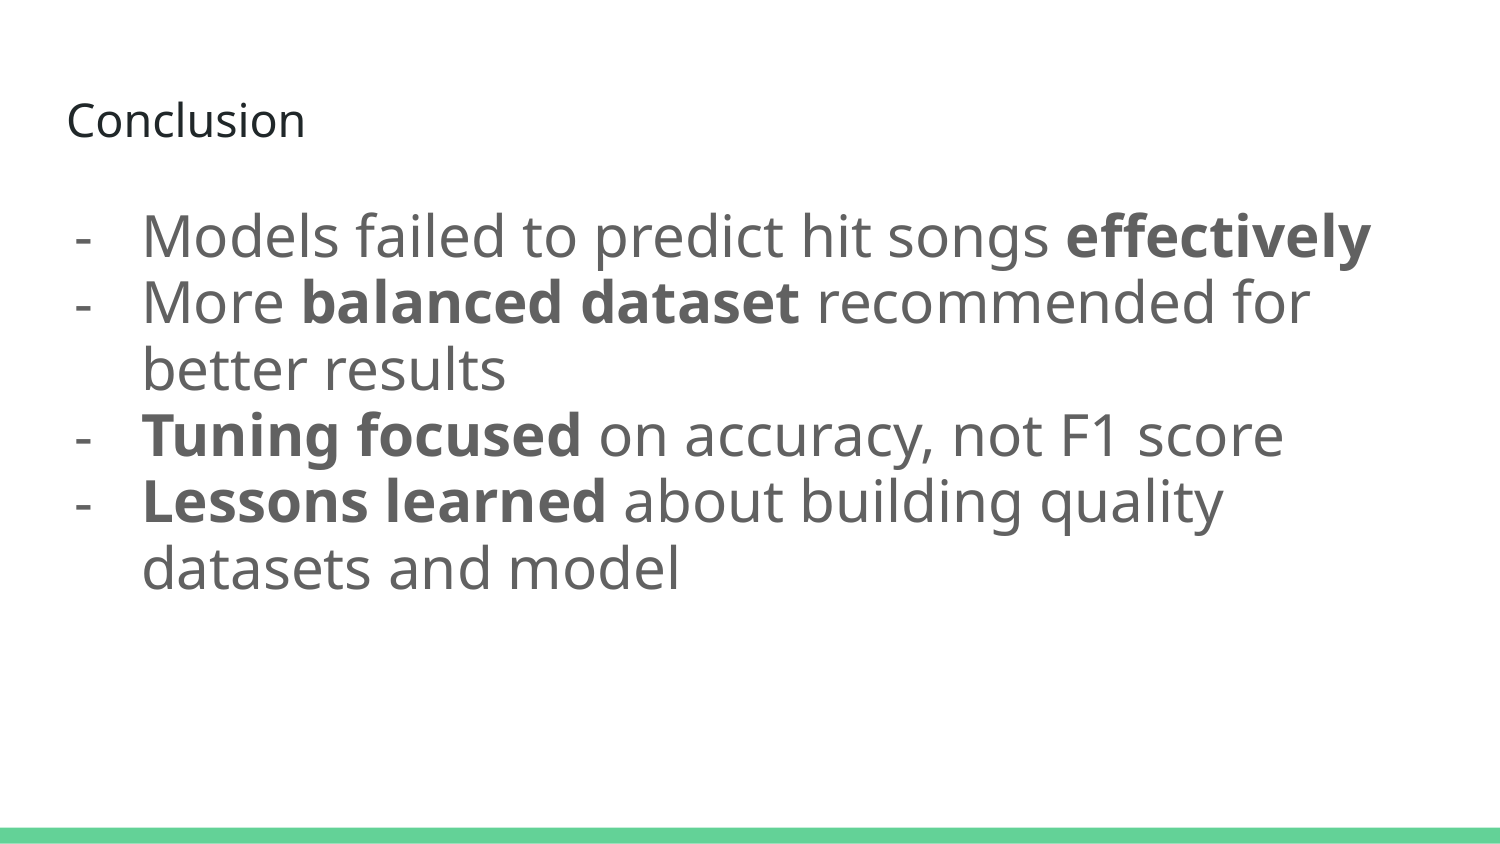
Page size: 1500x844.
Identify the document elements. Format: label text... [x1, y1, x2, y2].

list Models failed to predict hit songs effectively More balanced dataset recommended for better results Tuning focused on accuracy, not F1 score Lessons learned about building quality datasets and model [51, 189, 1449, 750]
title Conclusion [51, 72, 1449, 167]
